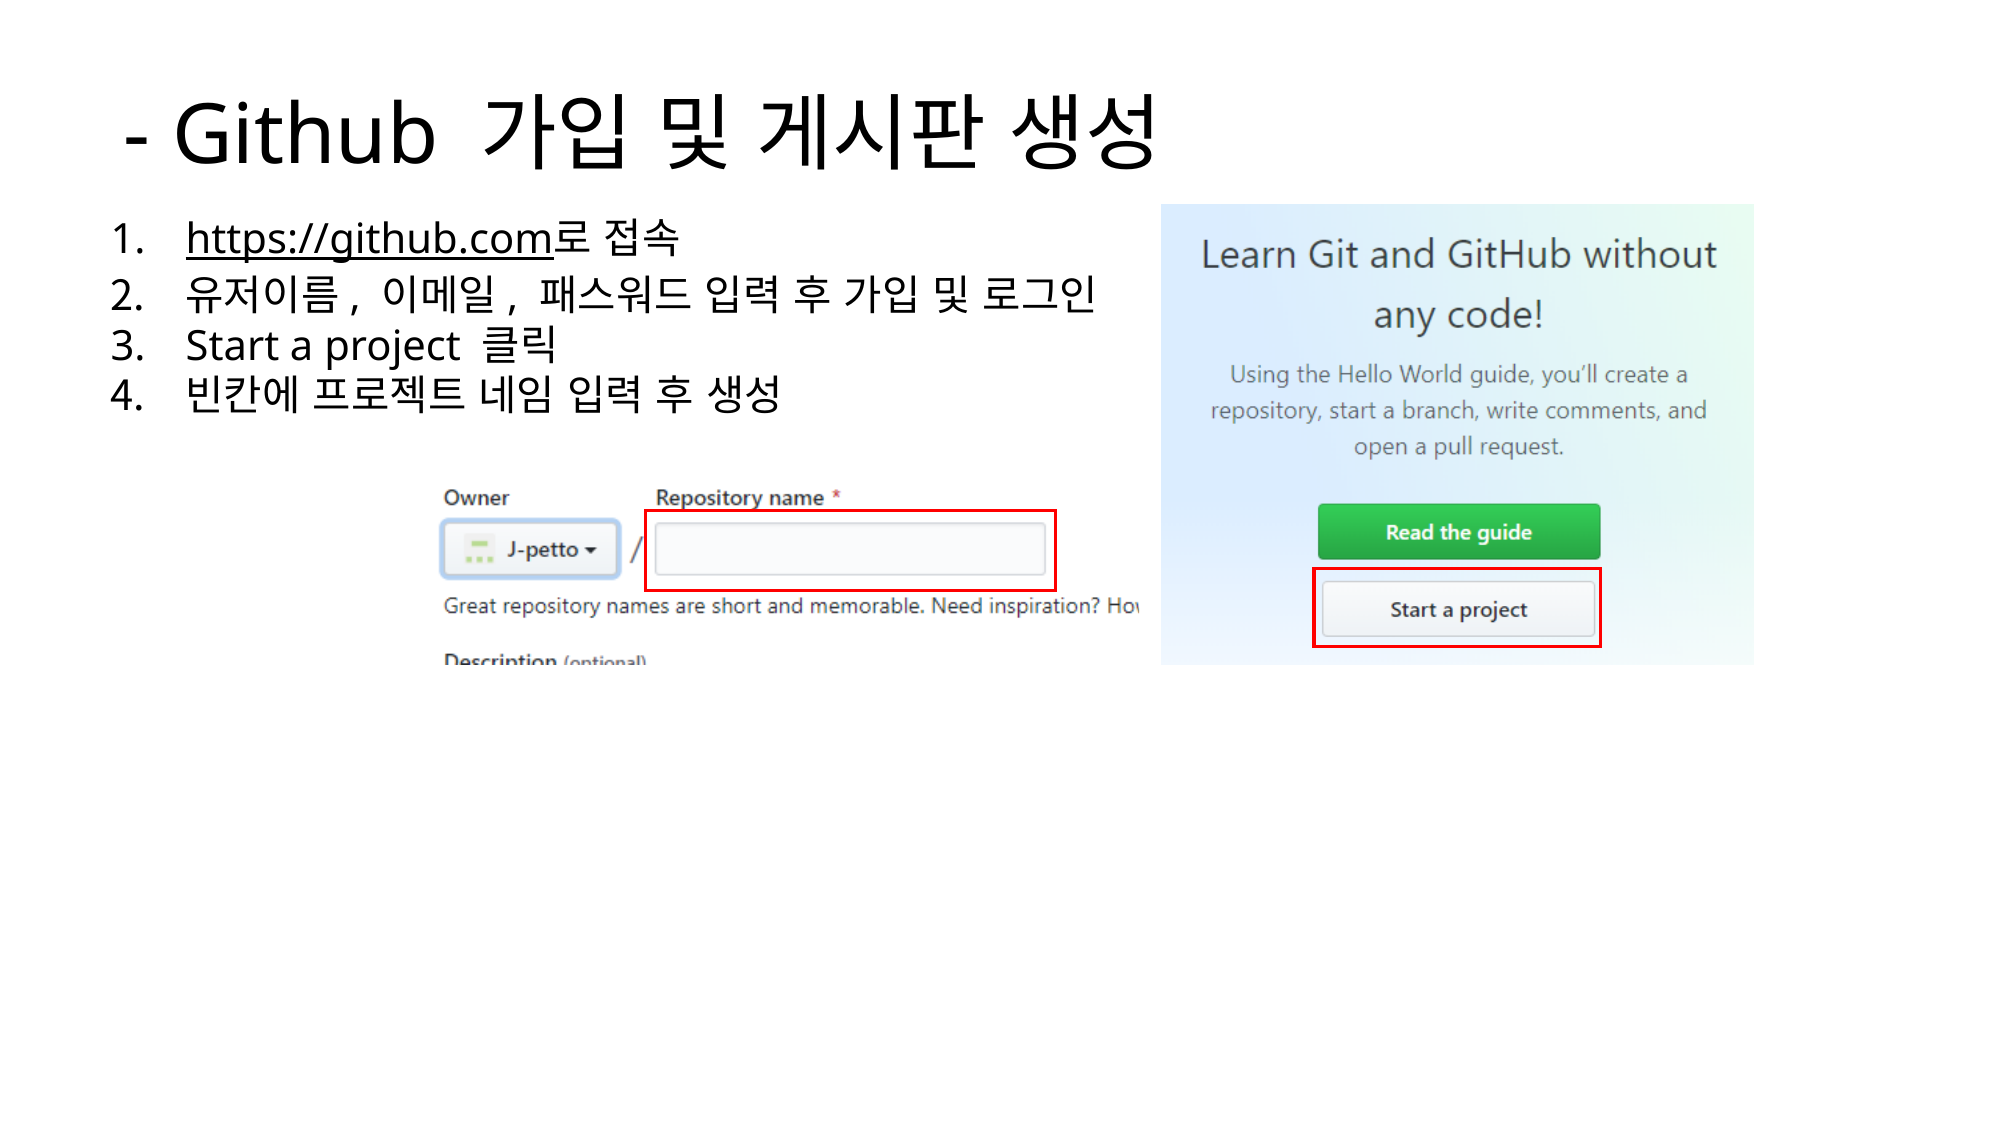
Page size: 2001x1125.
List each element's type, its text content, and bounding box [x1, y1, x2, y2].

picture [1161, 204, 1754, 665]
text_box https://github.com로 접속 유저이름, 이메일, 패스워드 입력 후 가입 및 로그인 Start a project 클릭 빈칸에 프로젝트 네임 입력 후 생성 [95, 204, 1114, 427]
text_box - Github 가입 및 게시판 생성 [109, 73, 1178, 188]
picture [422, 460, 1140, 665]
